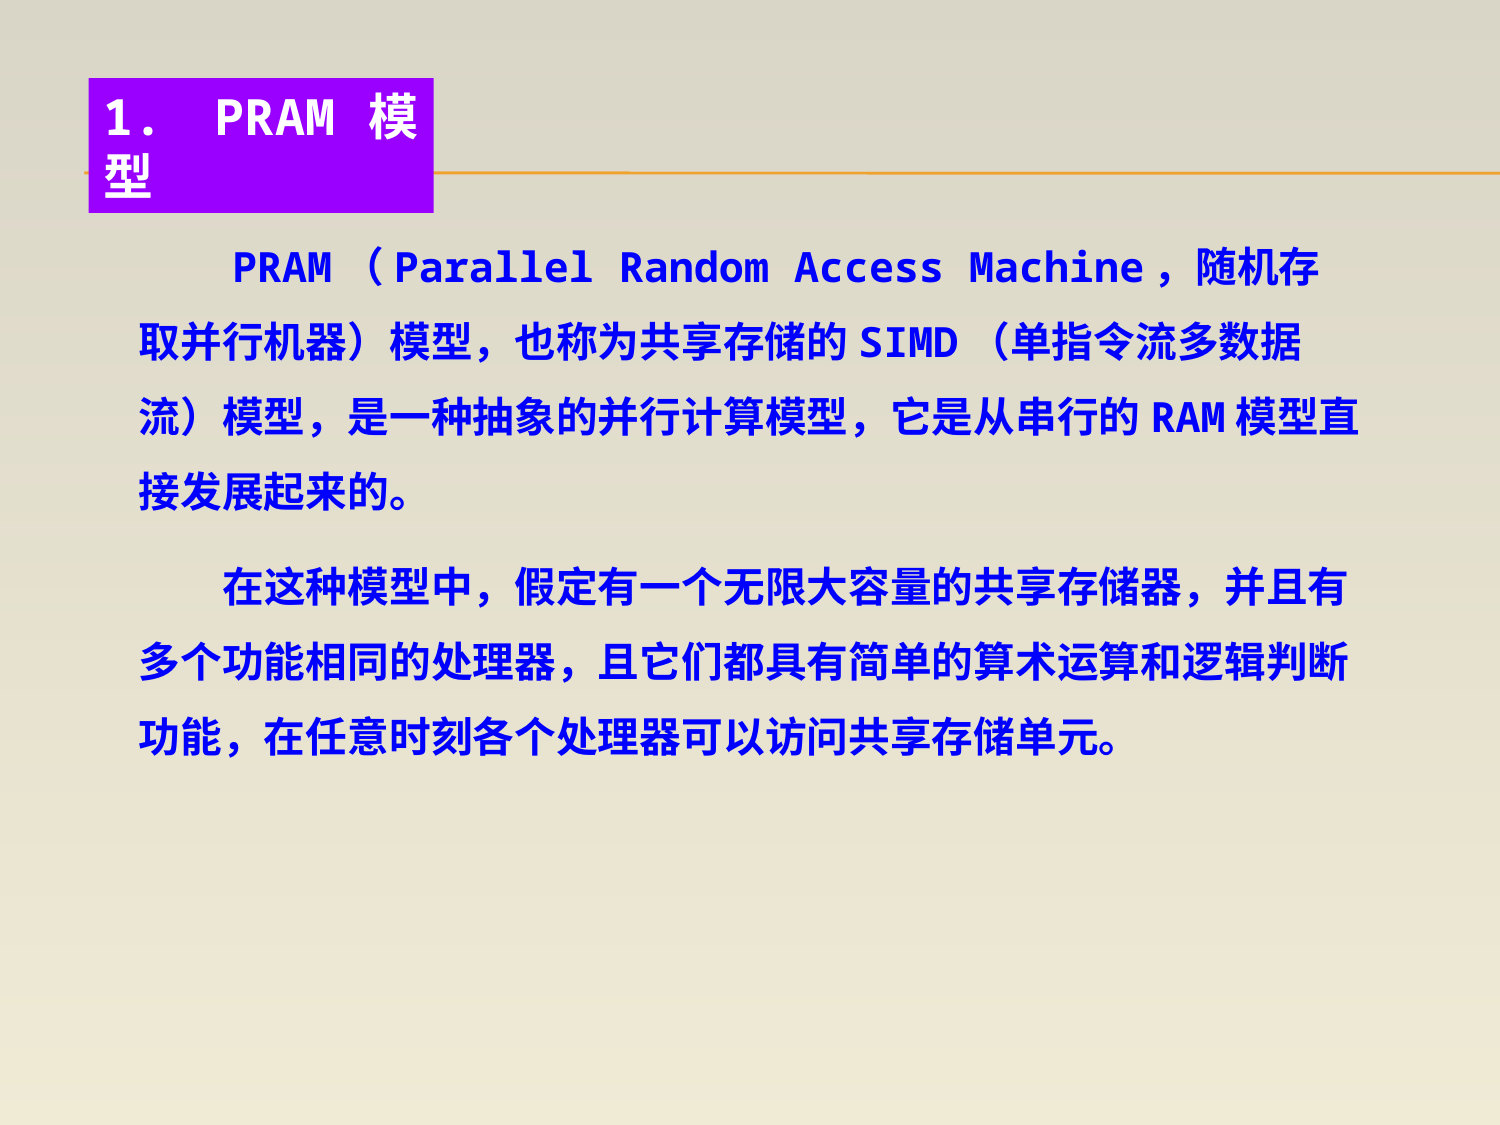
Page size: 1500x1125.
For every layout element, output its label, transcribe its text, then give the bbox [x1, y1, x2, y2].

text_box 1. PRAM模型 [88, 78, 434, 213]
text_box PRAM（Parallel Random Access Machine，随机存取并行机器）模型，也称为共享存储的SIMD（单指令流多数据流）模型，是一种抽象的并行计算模型，它是从串行的RAM模型直接发展起来的。 在这种模型中，假定有一个无限大容量的共享存储器，并且有多个功能相同的处理器，且它们都具有简单的算术运算和逻辑判断功能，在任意时刻各个处理器可以访问共享存储单元。 [123, 208, 1376, 769]
